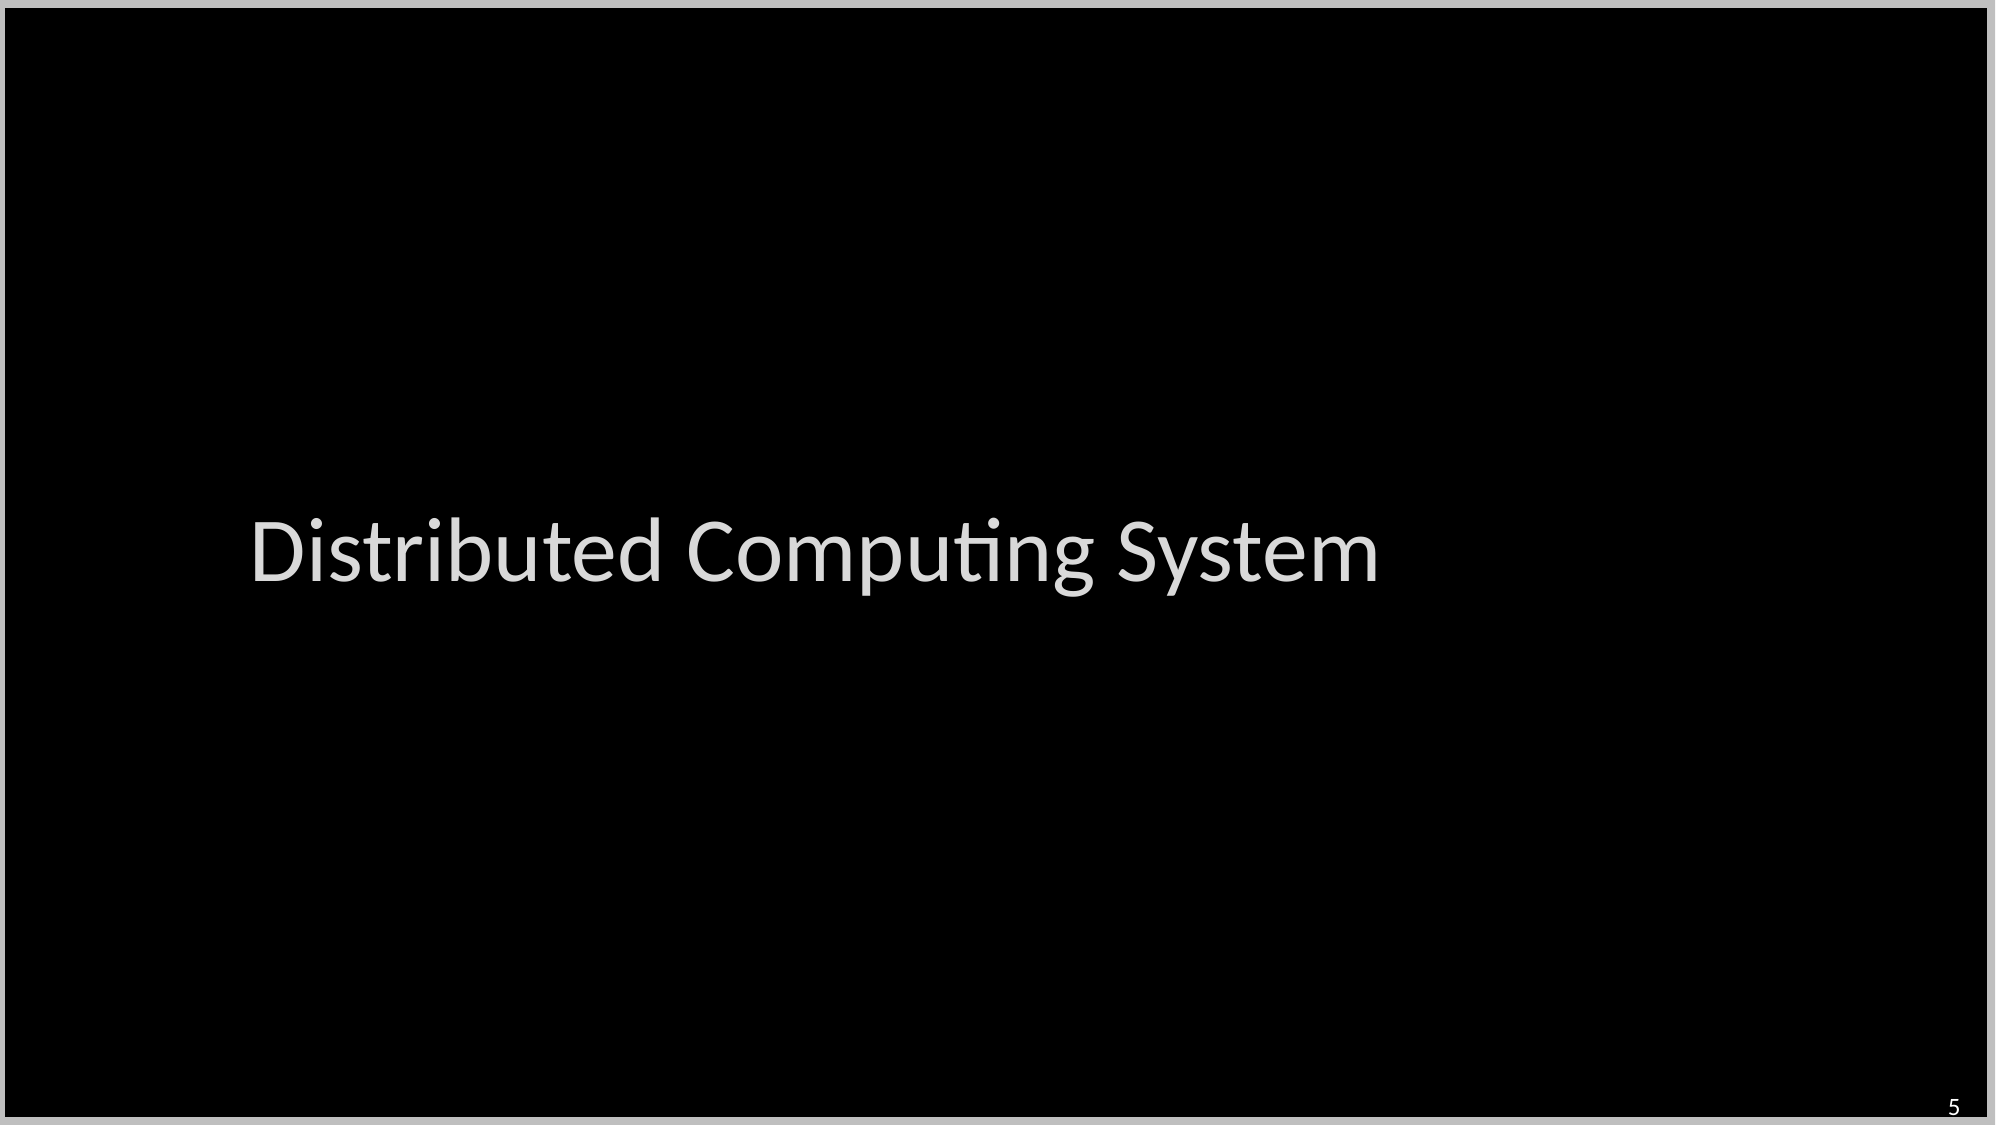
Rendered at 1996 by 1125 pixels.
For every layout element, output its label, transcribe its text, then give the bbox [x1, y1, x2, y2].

slide_number 5 [1510, 1074, 1976, 1125]
text_box Distributed Computing System [235, 399, 1698, 690]
